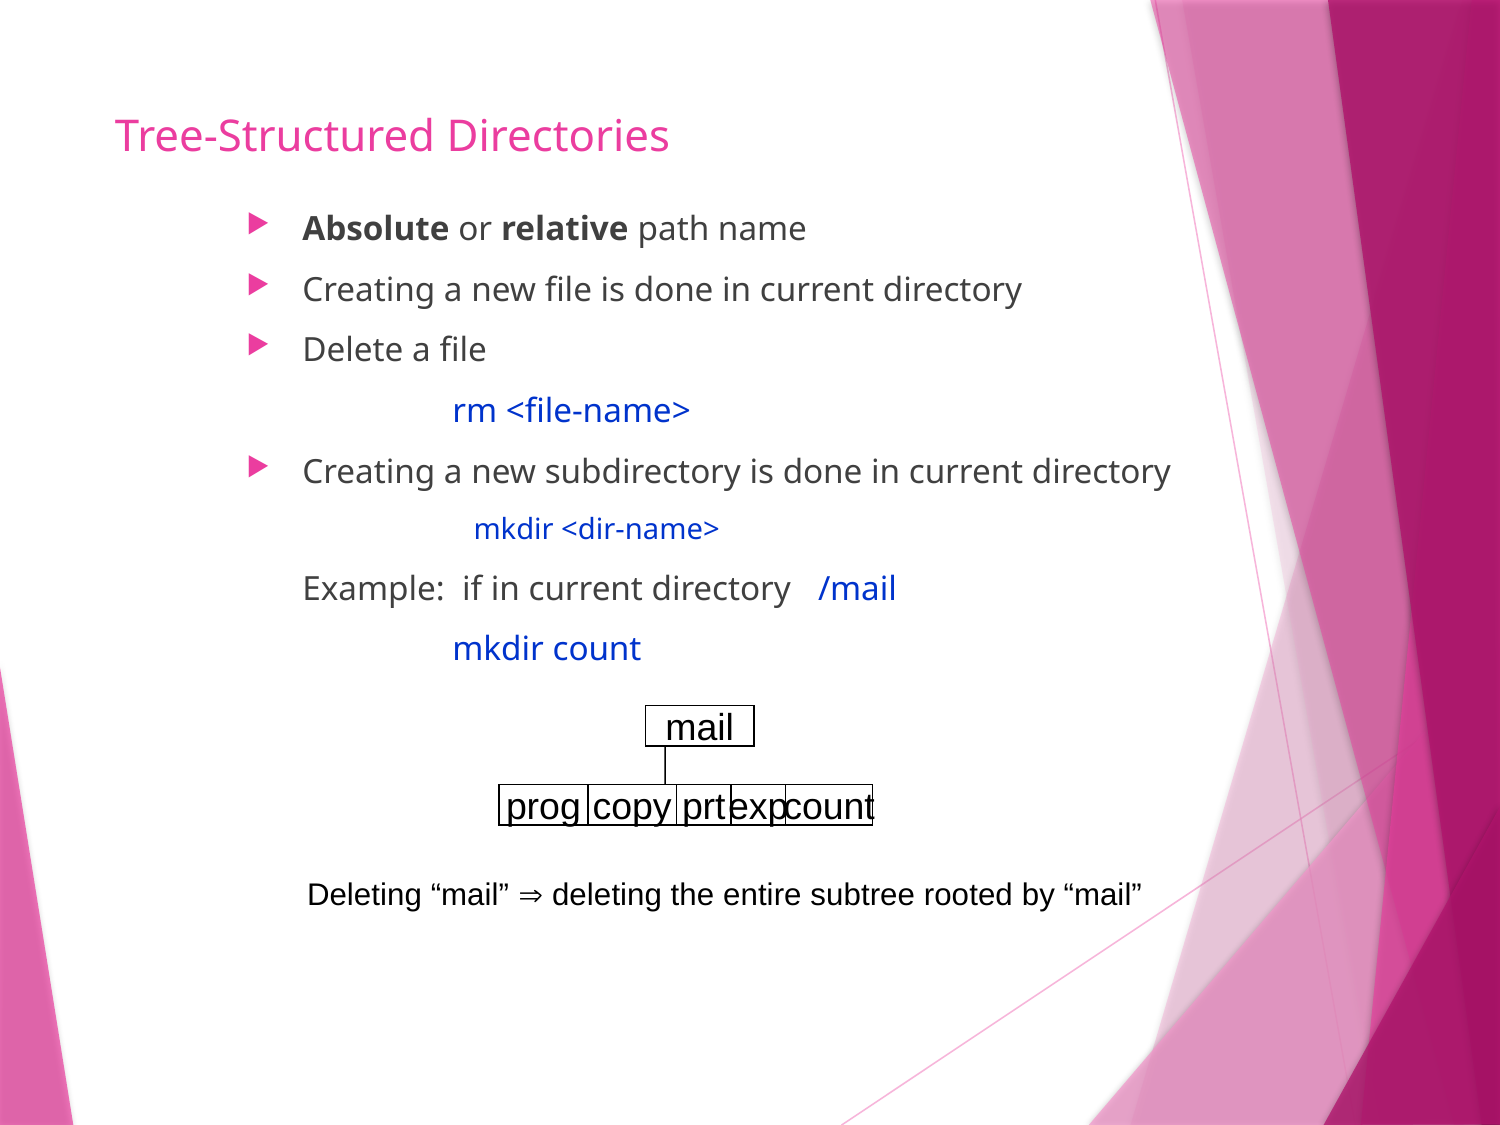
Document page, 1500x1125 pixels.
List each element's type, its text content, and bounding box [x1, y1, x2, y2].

text_box count [785, 784, 873, 826]
list Absolute or relative path name Creating a new file is done in current directory Delete a file rm <file-name> Creating a new subdirectory is done in current directory mkdir <dir-name> Example: if in current directory /mail mkdir count [231, 199, 1360, 664]
title Tree-Structured Directories [99, 99, 1142, 317]
text_box mail [645, 705, 754, 747]
text_box exp [730, 784, 785, 826]
text_box prog [499, 784, 587, 826]
text_box Deleting “mail”  deleting the entire subtree rooted by “mail” [292, 866, 1206, 908]
text_box copy [587, 784, 676, 826]
text_box prt [676, 784, 730, 826]
